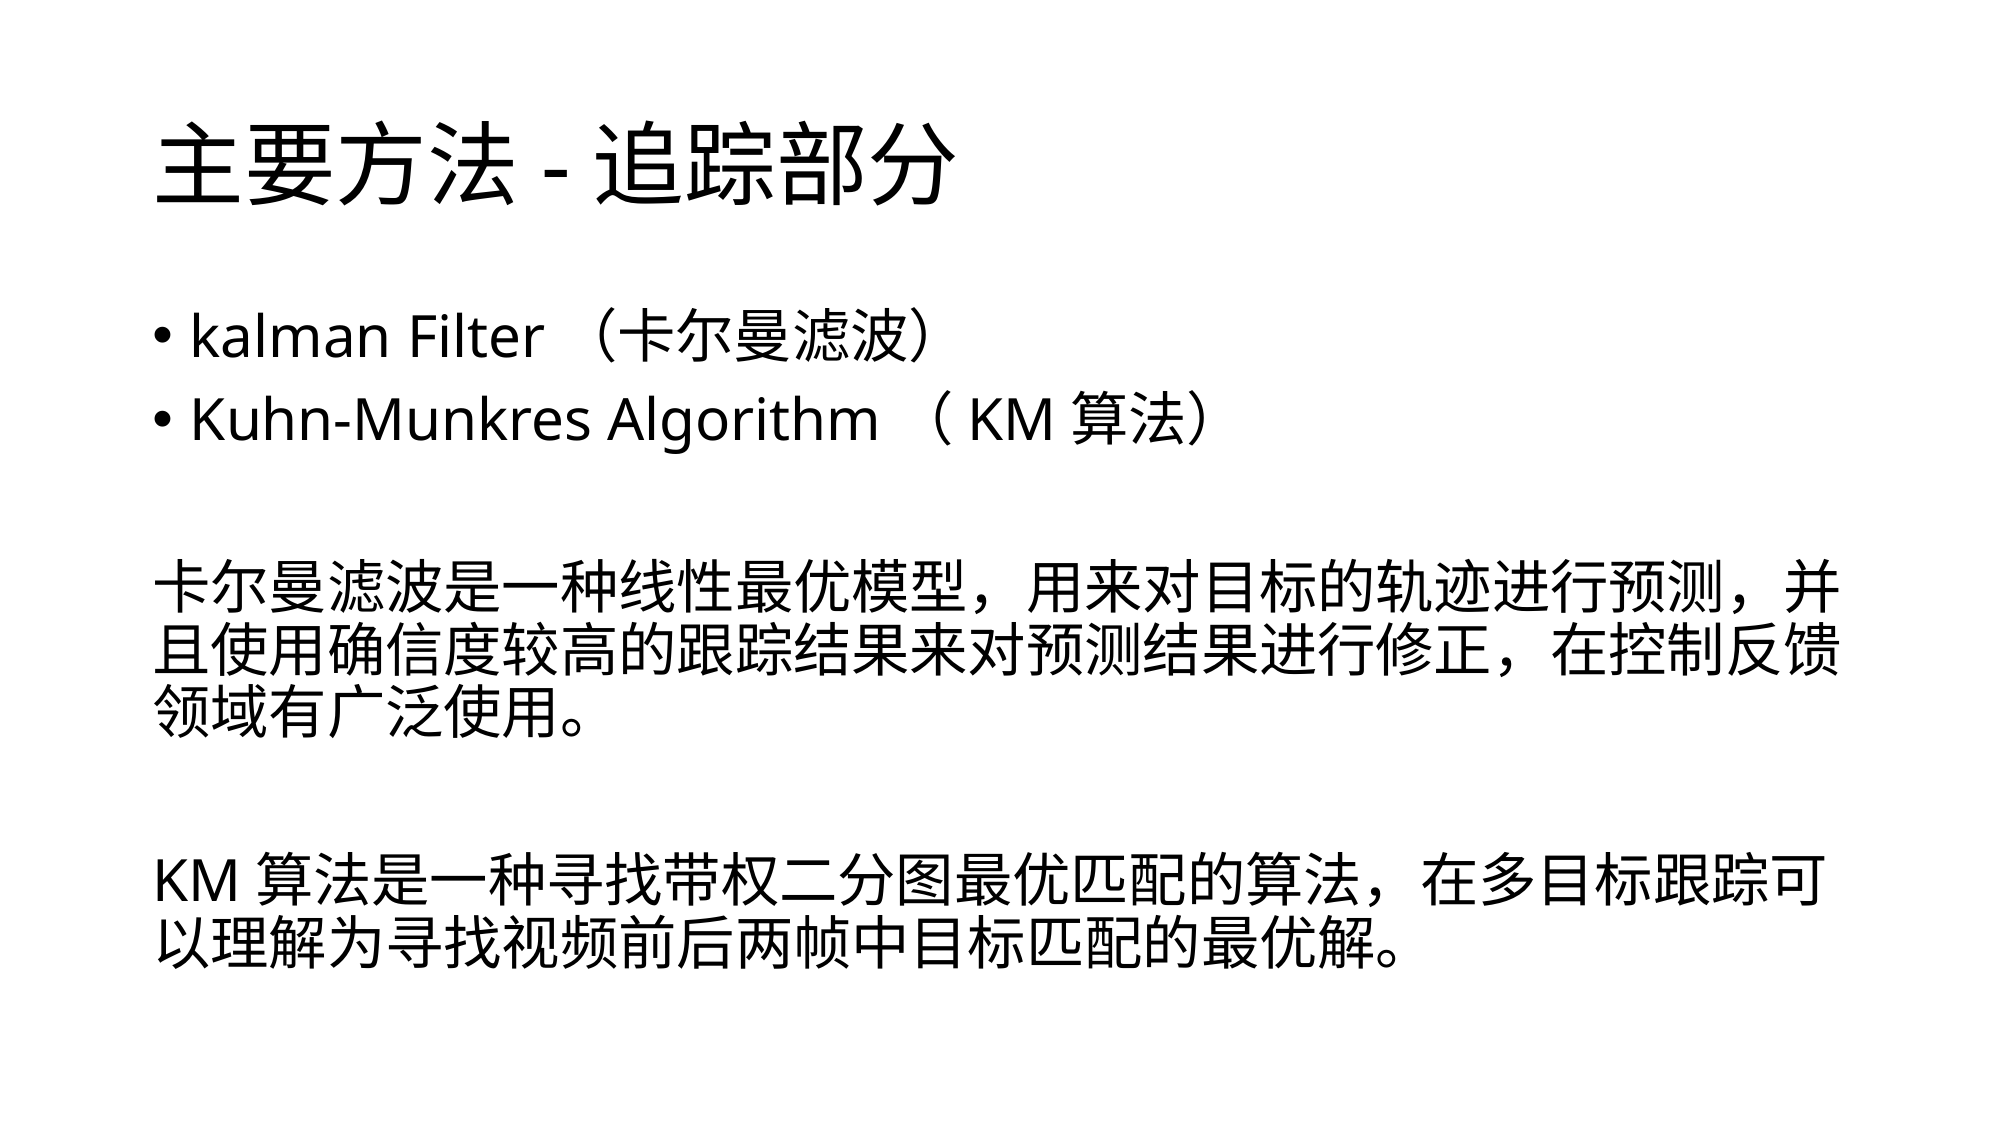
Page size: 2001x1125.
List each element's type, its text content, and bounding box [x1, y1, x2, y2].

list kalman Filter（卡尔曼滤波） Kuhn-Munkres Algorithm（KM算法） 卡尔曼滤波是一种线性最优模型，用来对目标的轨迹进行预测，并且使用确信度较高的跟踪结果来对预测结果进行修正，在控制反馈领域有广泛使用。 KM算法是一种寻找带权二分图最优匹配的算法，在多目标跟踪可以理解为寻找视频前后两帧中目标匹配的最优解。 [137, 299, 1863, 1014]
title 主要方法-追踪部分 [137, 59, 1863, 278]
